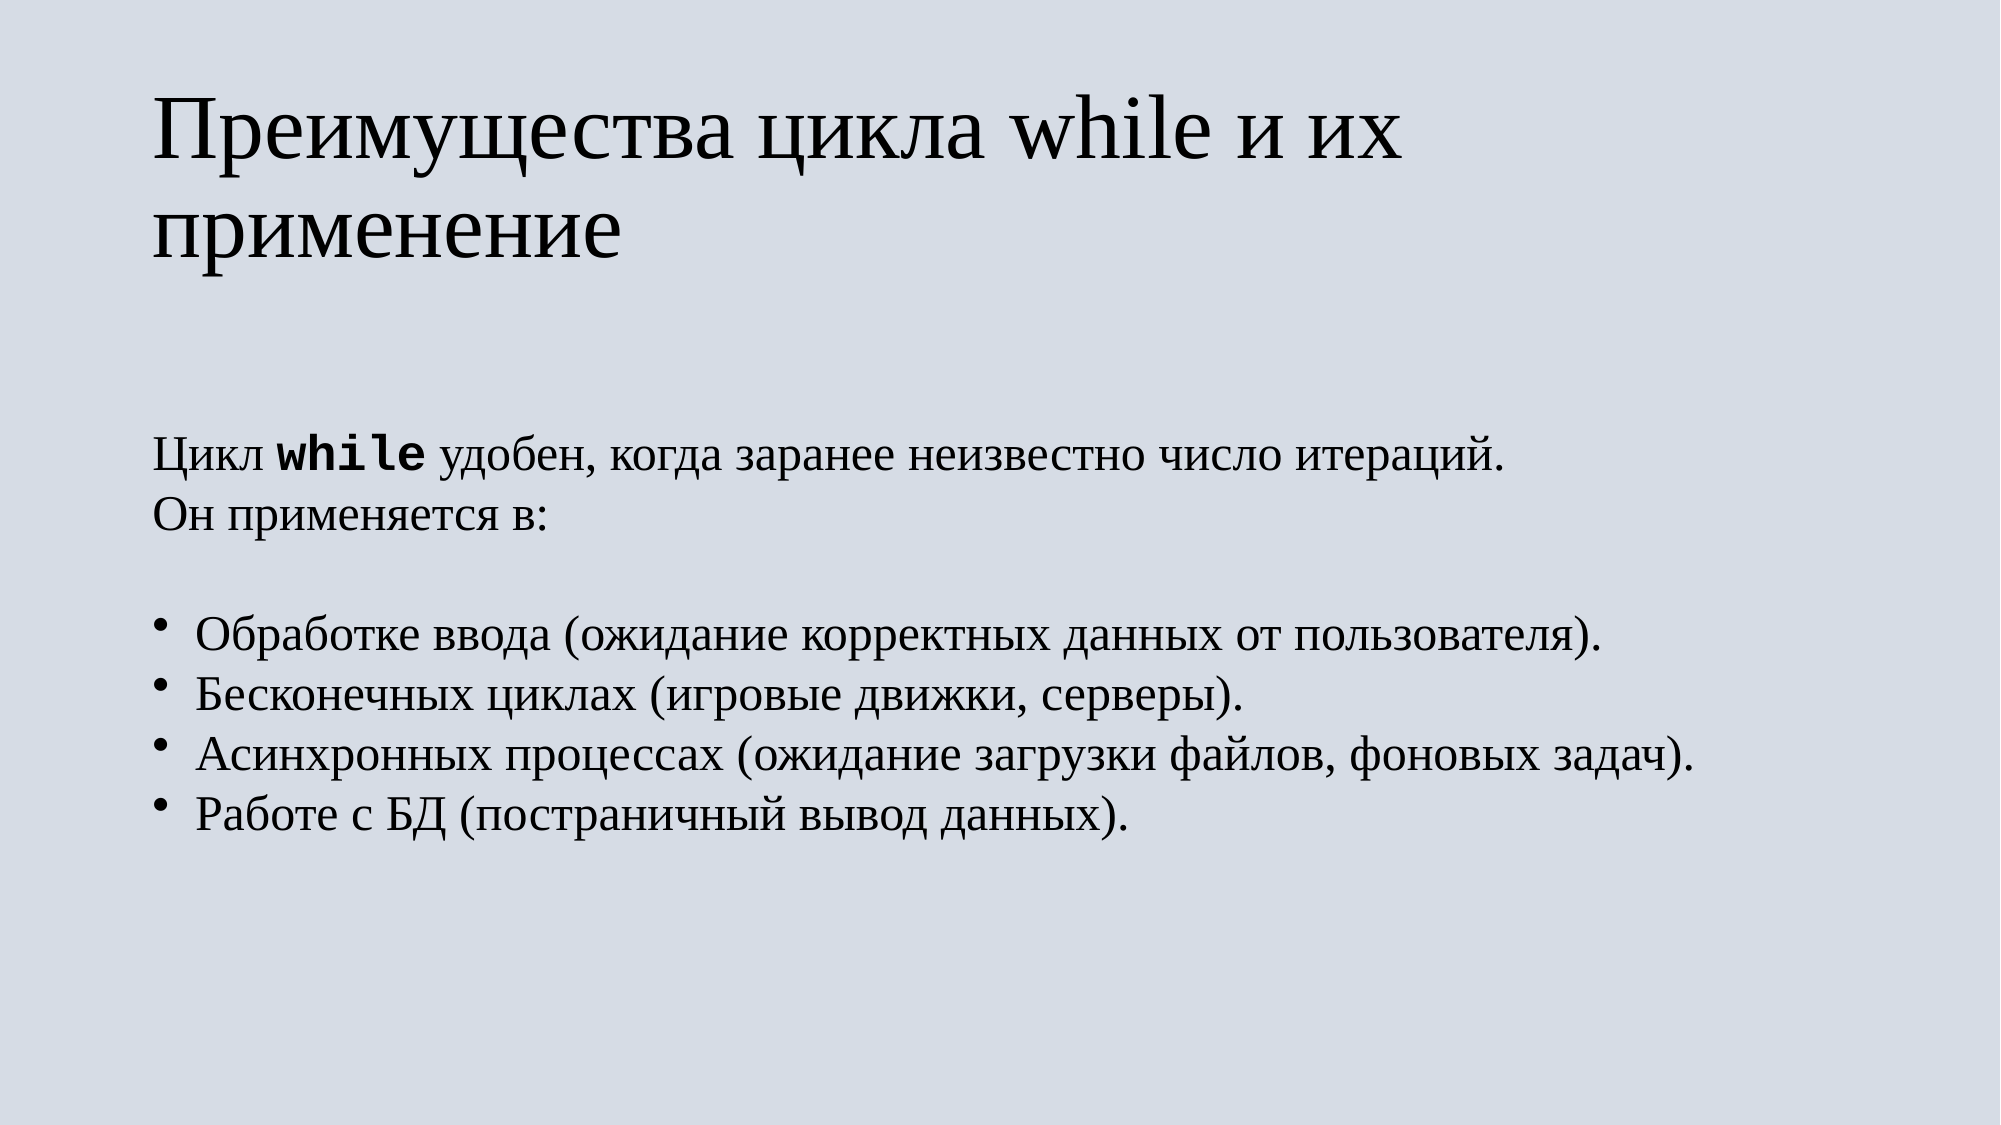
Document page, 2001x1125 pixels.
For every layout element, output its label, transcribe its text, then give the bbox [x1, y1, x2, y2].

text_box Цикл while удобен, когда заранее неизвестно число итераций. Он применяется в: Обработке ввода (ожидание корректных данных от пользователя). Бесконечных циклах (игровые движки, серверы). Асинхронных процессах (ожидание загрузки файлов, фоновых задач). Работе с БД (постраничный вывод данных). [137, 413, 1901, 893]
title Преимущества цикла while и их применение [137, 69, 1863, 288]
